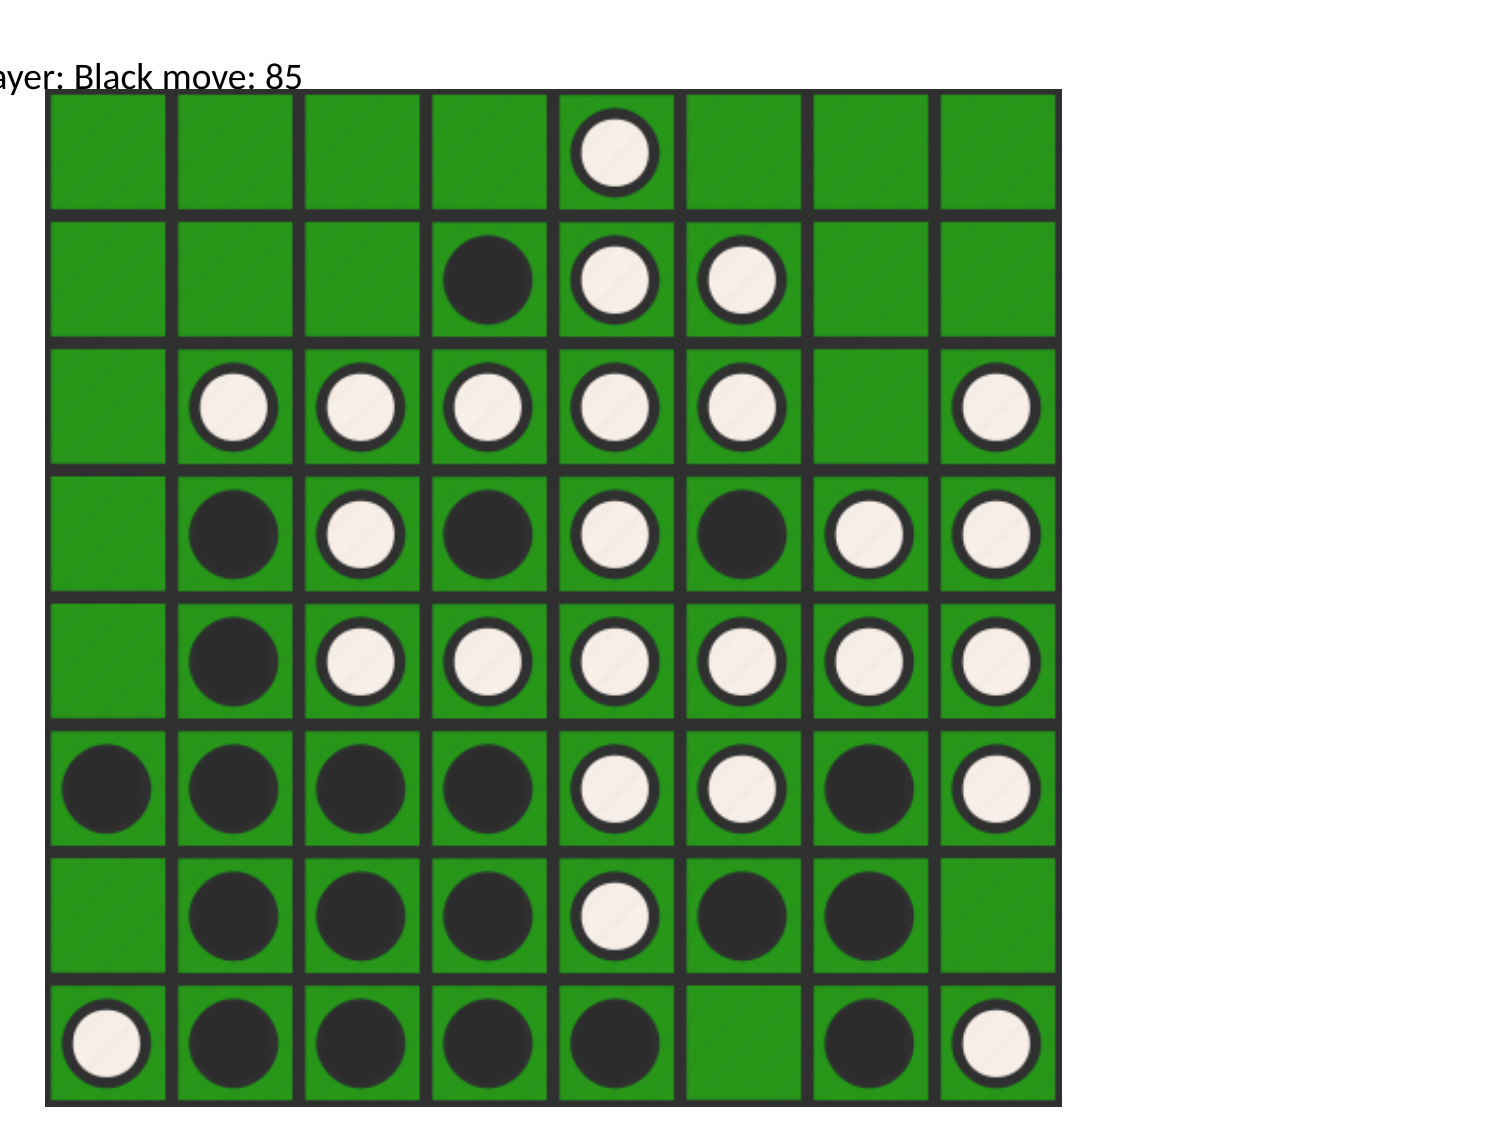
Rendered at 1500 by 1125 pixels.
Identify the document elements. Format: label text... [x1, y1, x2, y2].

text_box turn: 41 player: Black move: 85 [0, 44, 319, 105]
picture [44, 89, 1062, 1107]
